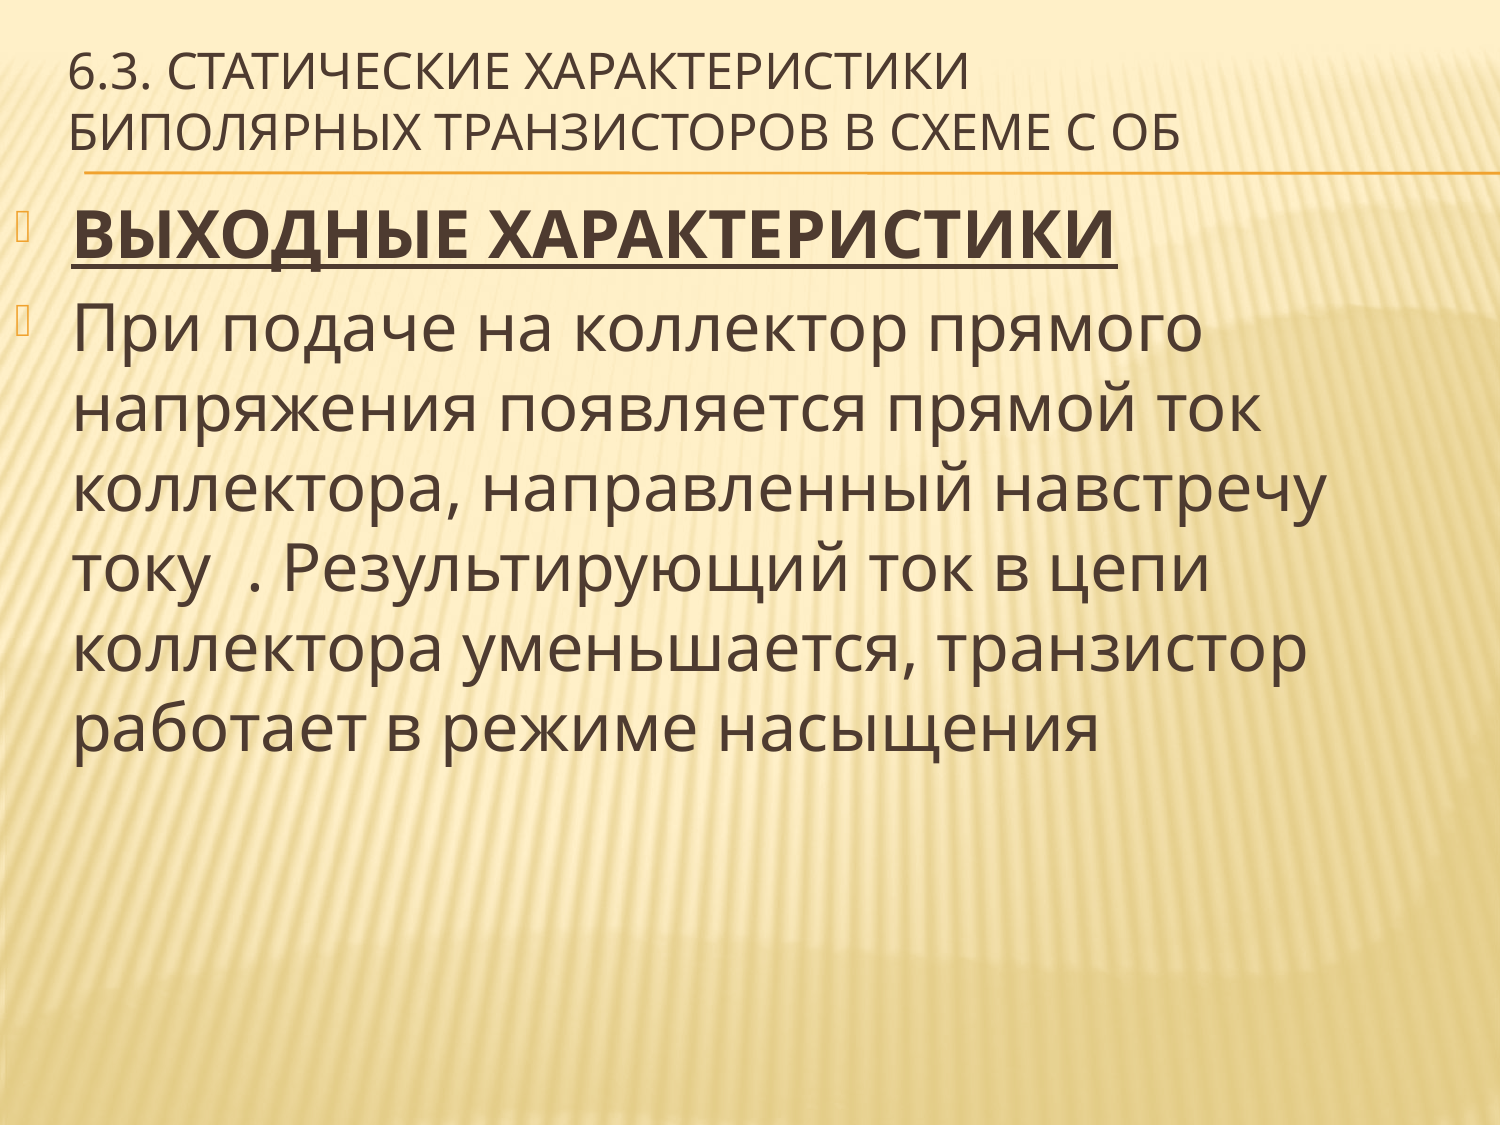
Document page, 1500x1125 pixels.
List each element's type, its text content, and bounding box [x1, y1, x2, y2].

title 6.3. Статические характеристики биполярных транзисторов в схеме с ОБ [53, 30, 1479, 169]
